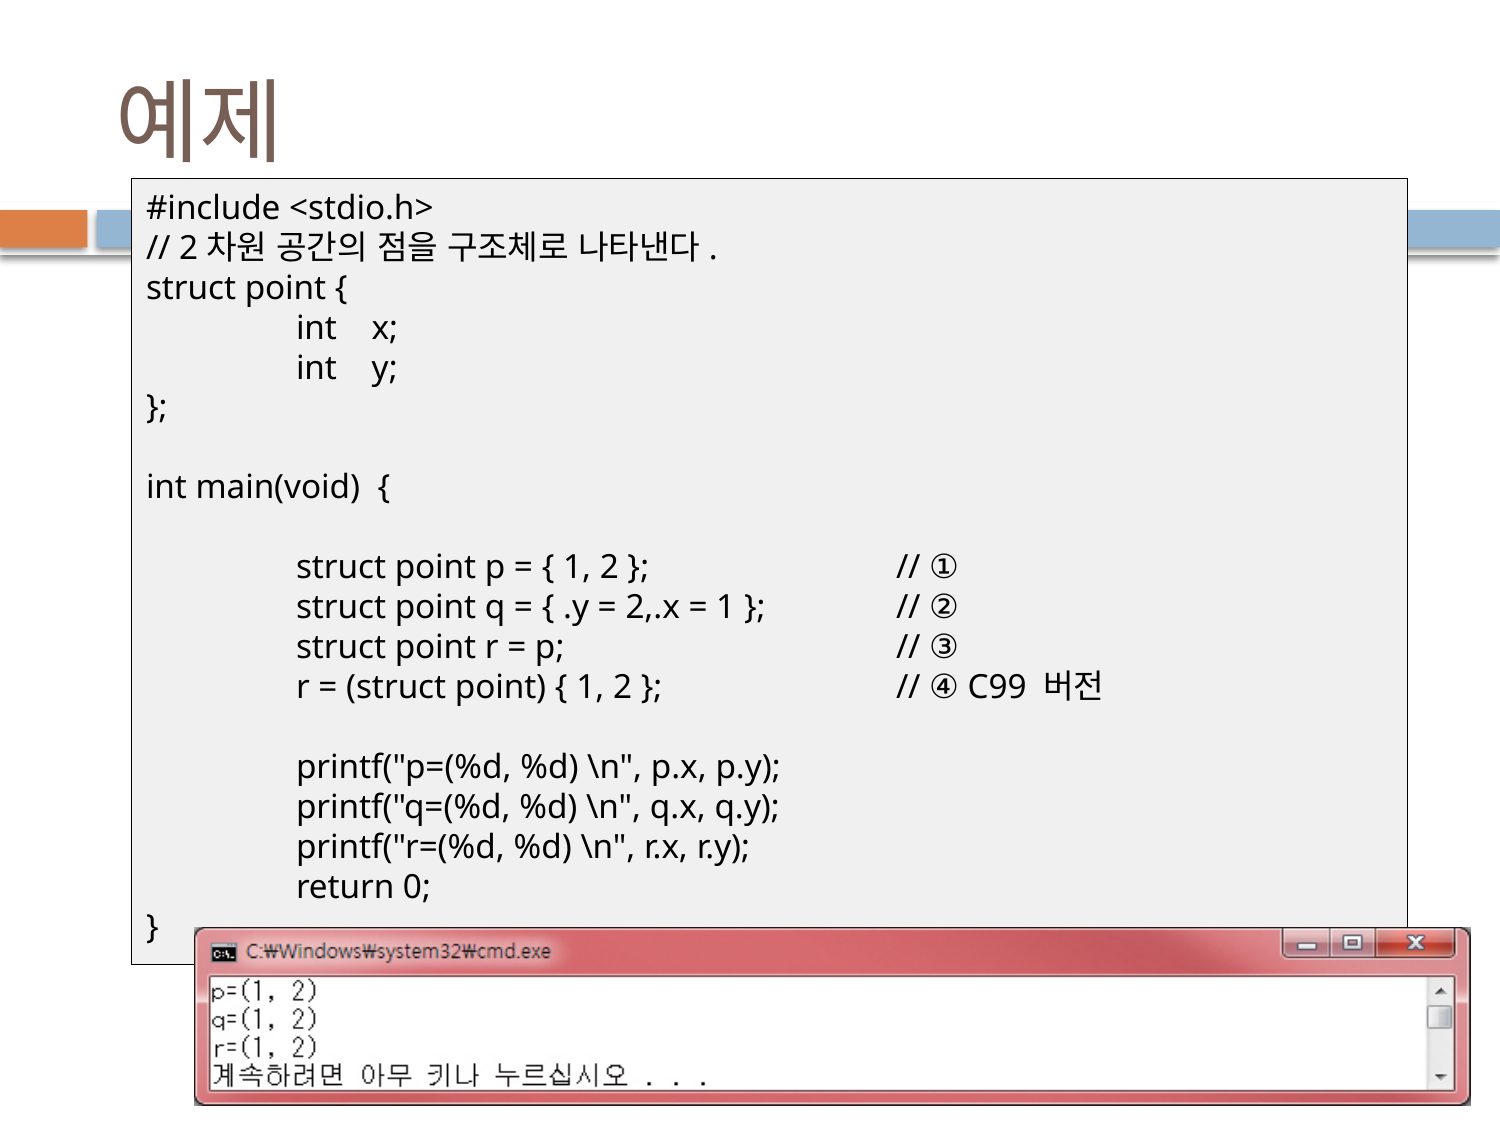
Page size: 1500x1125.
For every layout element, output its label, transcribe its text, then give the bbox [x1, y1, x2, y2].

text_box #include <stdio.h> // 2차원 공간의 점을 구조체로 나타낸다. struct point { int x; int y; }; int main(void) { struct point p = { 1, 2 }; // ① struct point q = { .y = 2,.x = 1 }; // ② struct point r = p; // ③ r = (struct point) { 1, 2 }; // ④ C99 버전 printf("p=(%d, %d) \n", p.x, p.y); printf("q=(%d, %d) \n", q.x, q.y); printf("r=(%d, %d) \n", r.x, r.y); return 0; } [131, 514, 1408, 965]
title 예제 [100, 37, 1438, 200]
text_box #include <stdio.h> // 2차원 공간의 점을 구조체로 나타낸다. struct point { int x; int y; }; int main(void) { struct point p = { 1, 2 }; // ① struct point q = { .y = 2,.x = 1 }; // ② struct point r = p; // ③ r = (struct point) { 1, 2 }; // ④ C99 버전 printf("p=(%d, %d) \n", p.x, p.y); printf("q=(%d, %d) \n", q.x, q.y); printf("r=(%d, %d) \n", r.x, r.y); return 0; } [131, 497, 1408, 506]
picture [194, 926, 1471, 1106]
text_box #include <stdio.h> // 2차원 공간의 점을 구조체로 나타낸다. struct point { int x; int y; }; int main(void) { struct point p = { 1, 2 }; // ① struct point q = { .y = 2,.x = 1 }; // ② struct point r = p; // ③ r = (struct point) { 1, 2 }; // ④ C99 버전 printf("p=(%d, %d) \n", p.x, p.y); printf("q=(%d, %d) \n", q.x, q.y); printf("r=(%d, %d) \n", r.x, r.y); return 0; } [131, 178, 1408, 496]
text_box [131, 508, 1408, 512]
